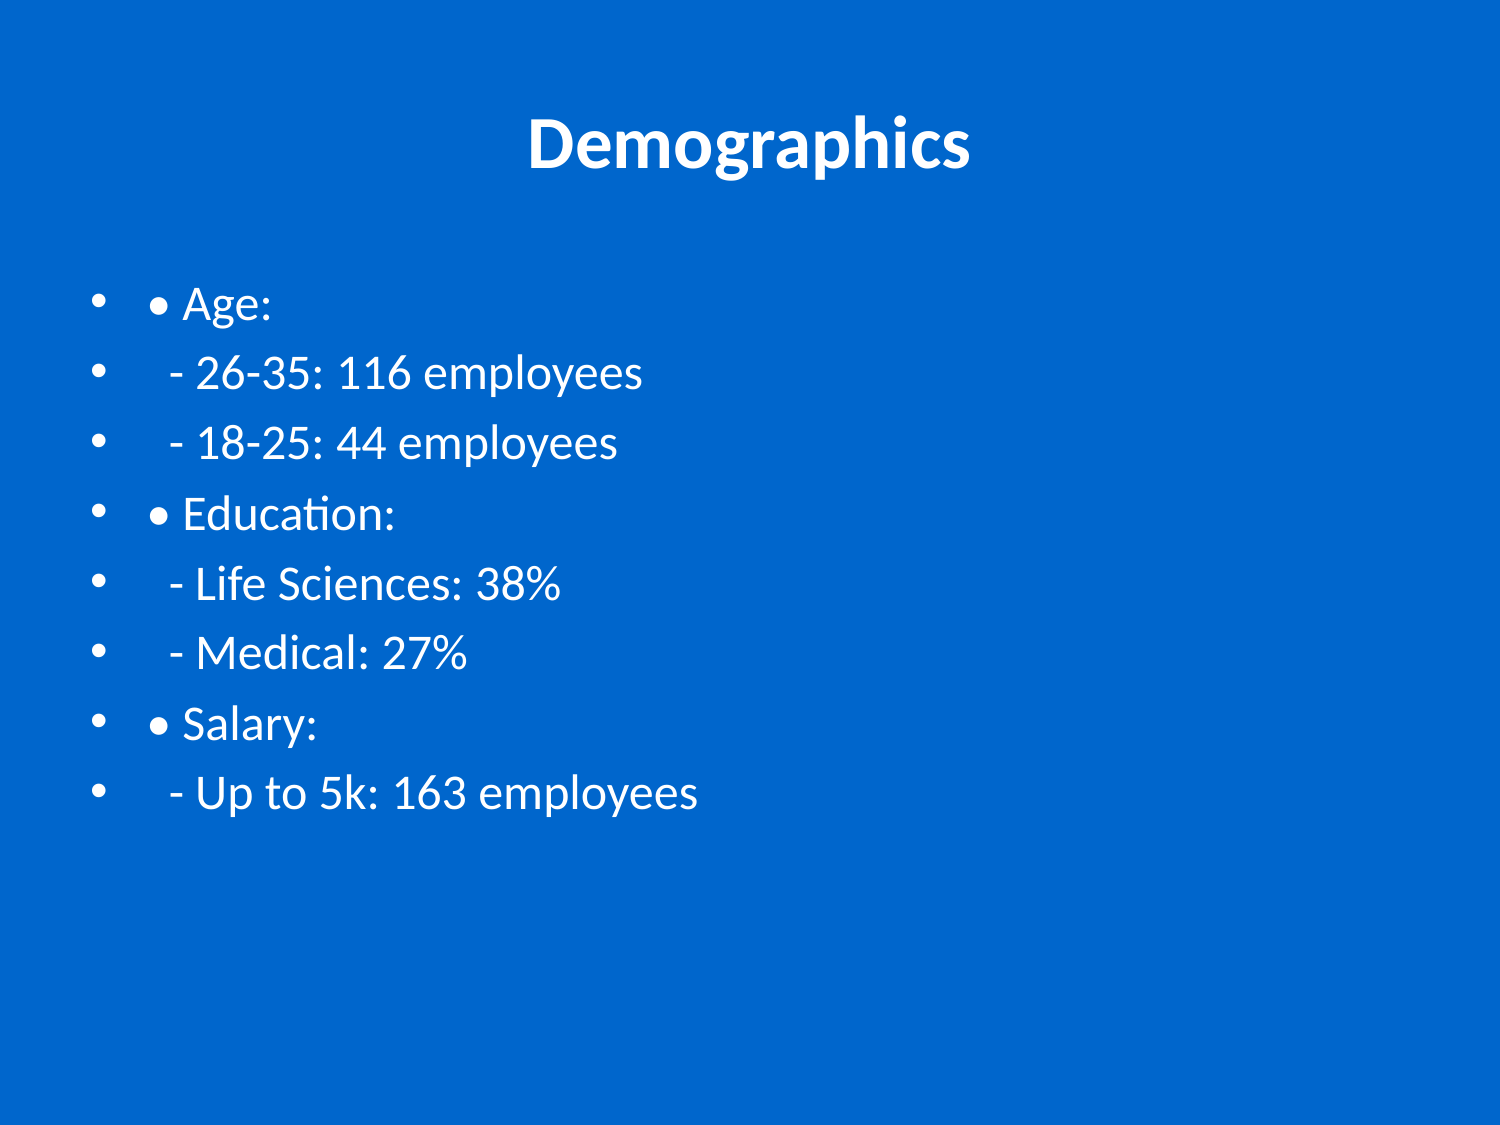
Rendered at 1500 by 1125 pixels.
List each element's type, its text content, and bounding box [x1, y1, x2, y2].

list • Age: - 26-35: 116 employees - 18-25: 44 employees • Education: - Life Sciences: 38% - Medical: 27% • Salary: - Up to 5k: 163 employees [75, 262, 1425, 1005]
title Demographics [75, 45, 1425, 233]
